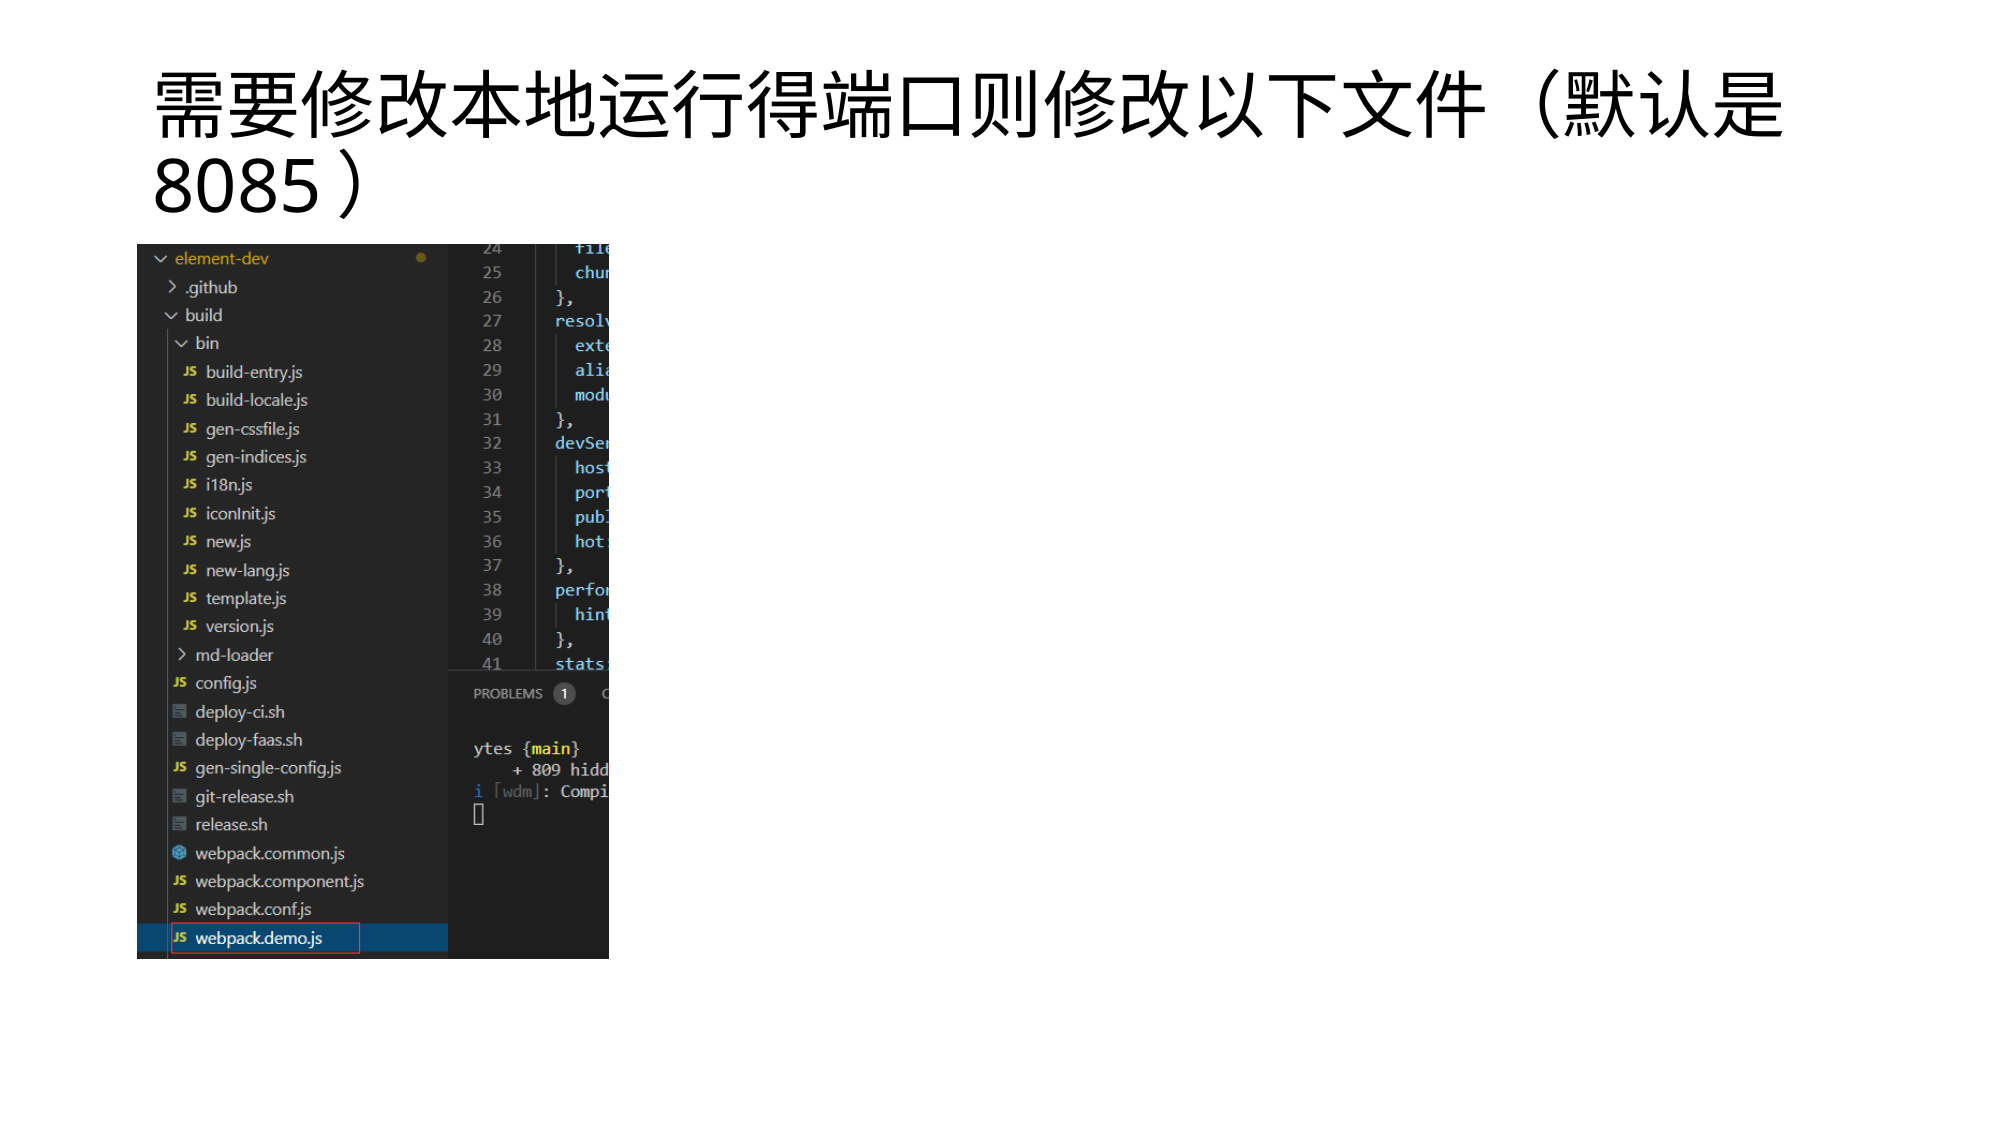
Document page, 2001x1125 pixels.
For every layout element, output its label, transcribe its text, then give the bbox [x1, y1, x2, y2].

title 需要修改本地运行得端口则修改以下文件（默认是8085） [137, 59, 1863, 278]
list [137, 244, 609, 959]
